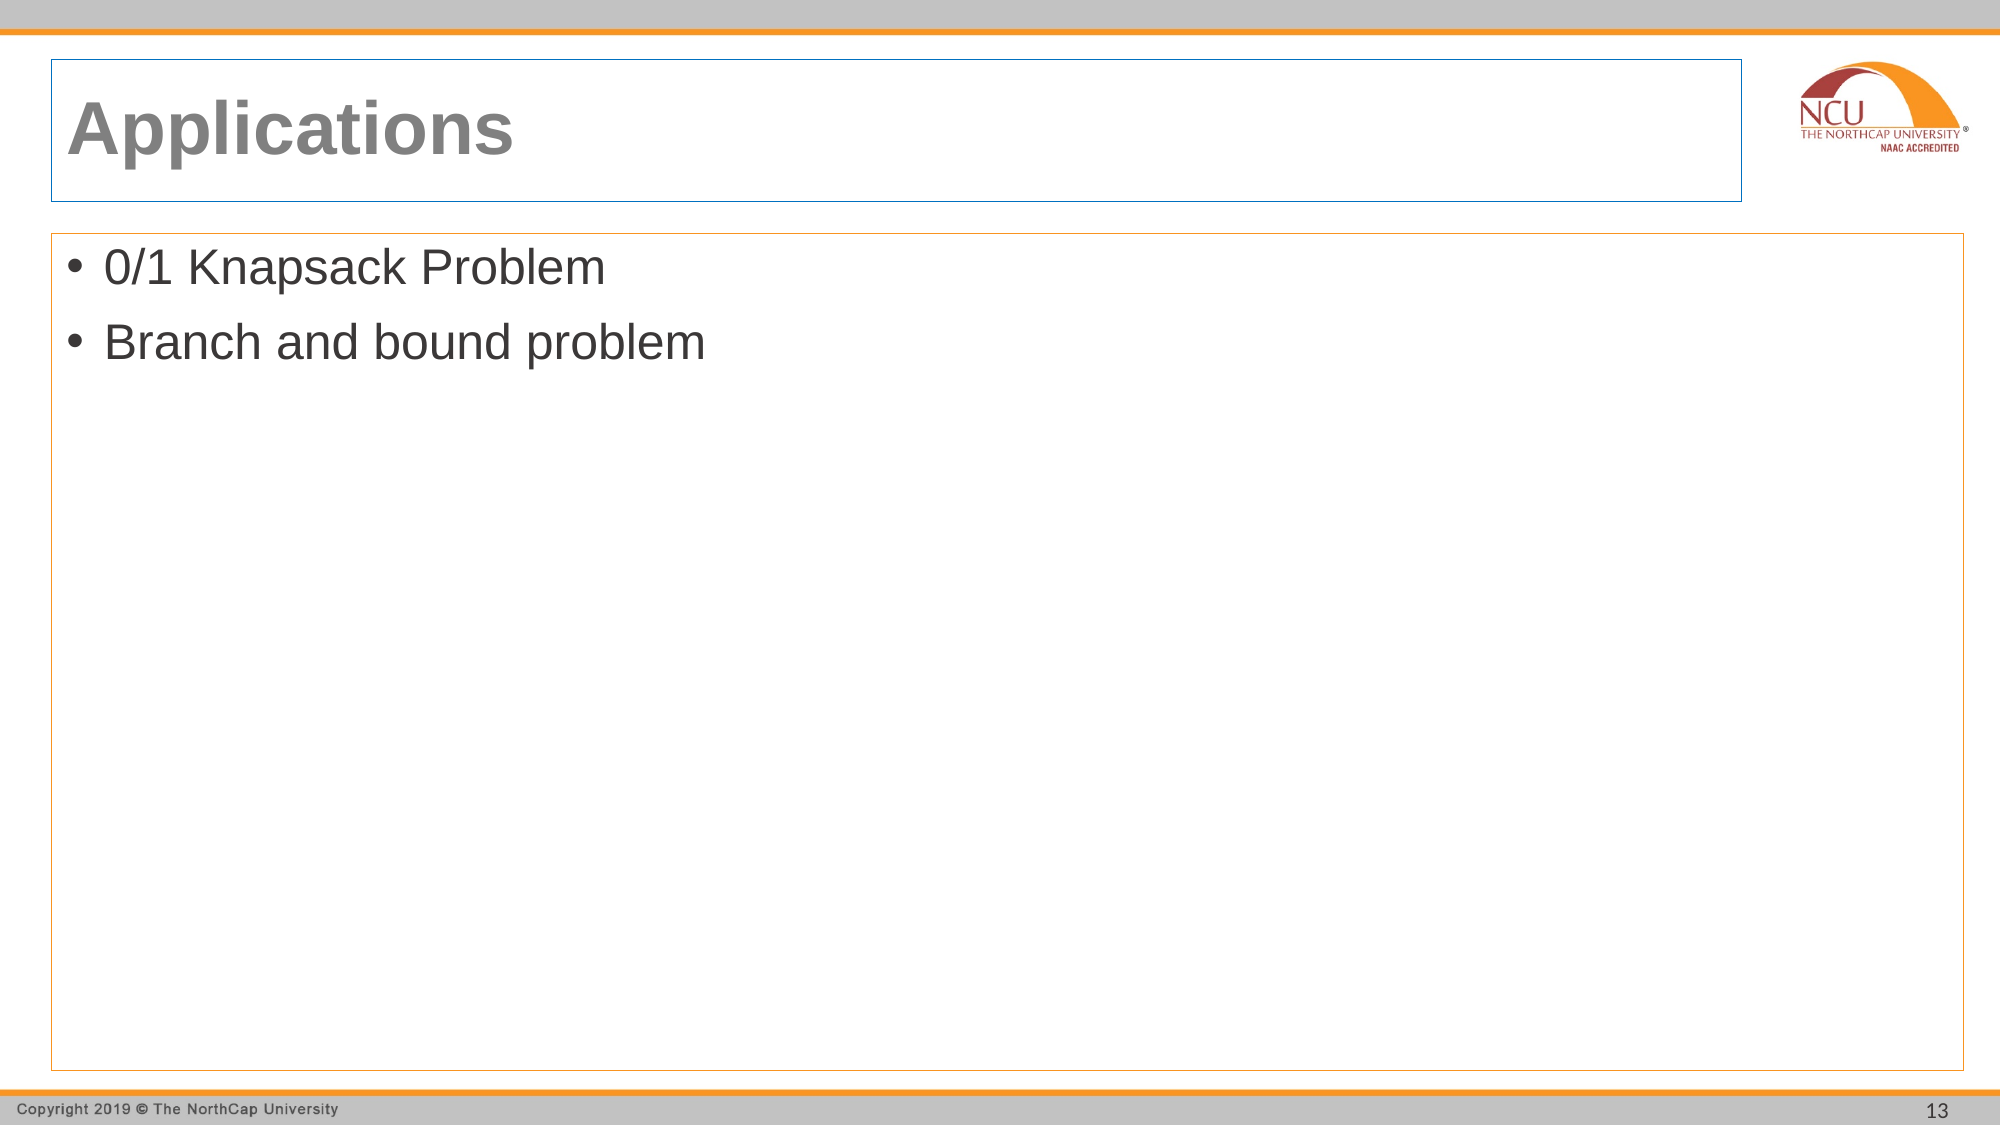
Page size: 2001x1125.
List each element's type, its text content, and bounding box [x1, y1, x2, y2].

title Applications [51, 59, 1742, 202]
list 0/1 Knapsack Problem Branch and bound problem [51, 233, 1964, 1071]
slide_number 13 [1791, 1094, 1964, 1125]
picture [0, 0, 2000, 1125]
